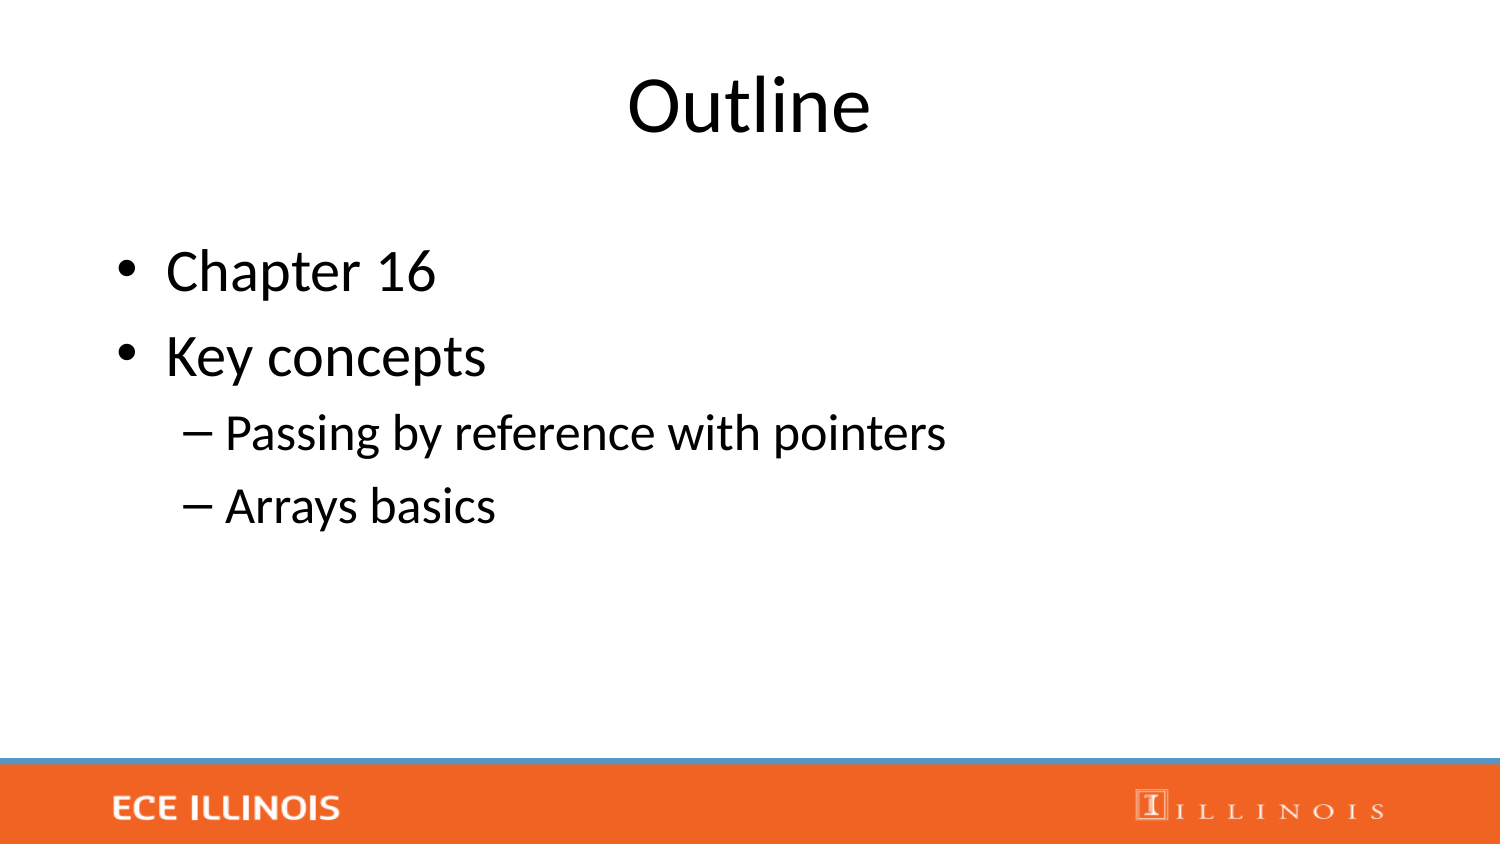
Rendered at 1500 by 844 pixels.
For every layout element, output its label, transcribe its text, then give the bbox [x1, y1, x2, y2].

list Chapter 16 Key concepts Passing by reference with pointers Arrays basics [103, 224, 1397, 760]
title Outline [103, 44, 1397, 208]
